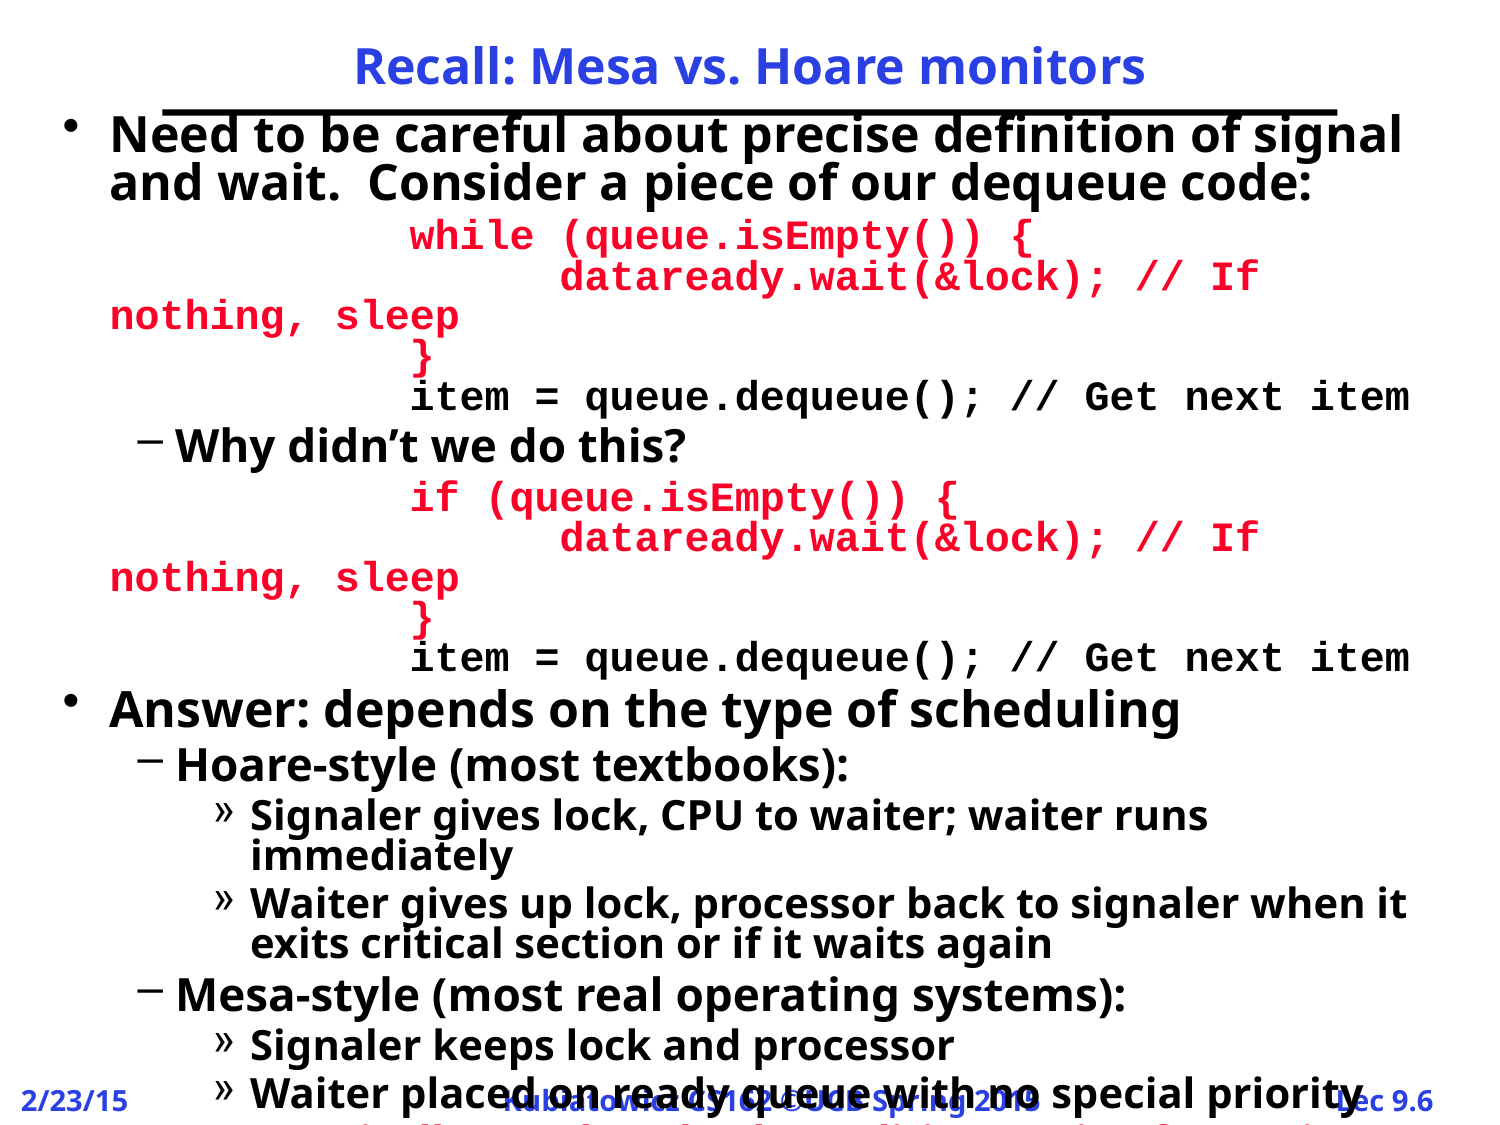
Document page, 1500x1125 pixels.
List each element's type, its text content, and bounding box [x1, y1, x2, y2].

title Recall: Mesa vs. Hoare monitors [162, 24, 1338, 106]
list Need to be careful about precise definition of signal and wait. Consider a piece of our dequeue code: while (queue.isEmpty()) { dataready.wait(&lock); // If nothing, sleep } item = queue.dequeue(); // Get next item Why didn’t we do this? if (queue.isEmpty()) { dataready.wait(&lock); // If nothing, sleep } item = queue.dequeue(); // Get next item Answer: depends on the type of scheduling Hoare-style (most textbooks): Signaler gives lock, CPU to waiter; waiter runs immediately Waiter gives up lock, processor back to signaler when it exits critical section or if it waits again Mesa-style (most real operating systems): Signaler keeps lock and processor Waiter placed on ready queue with no special priority Practically, need to check condition again after wait [47, 106, 1498, 1094]
